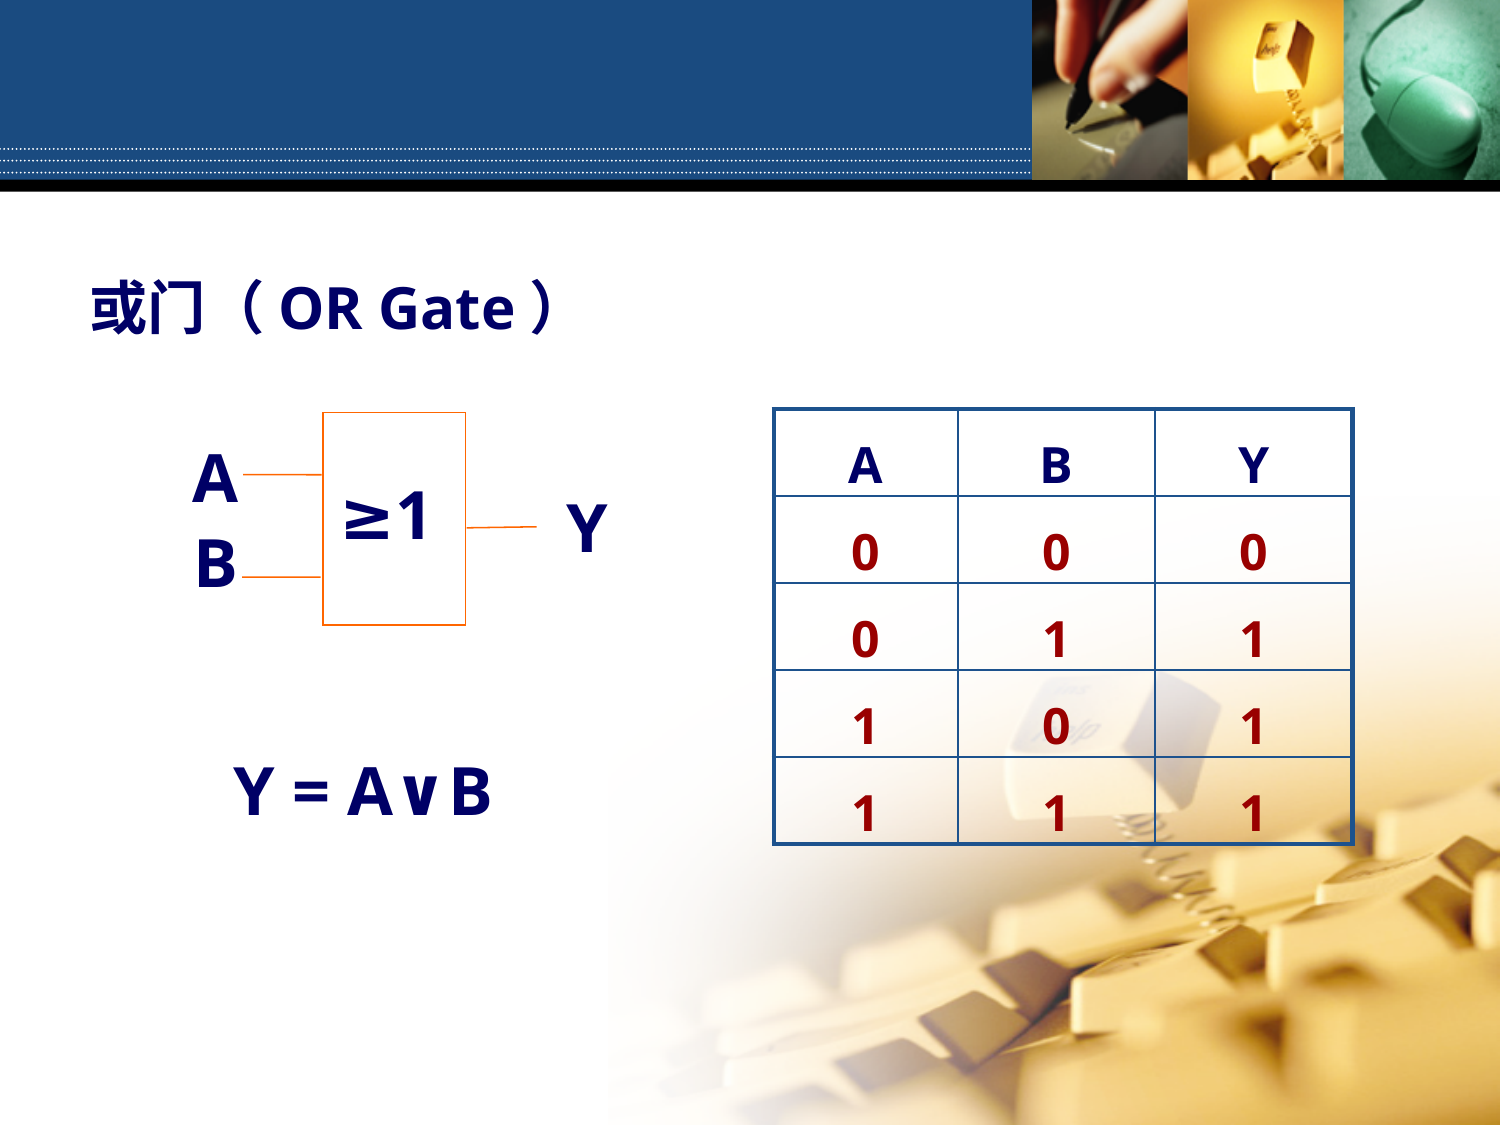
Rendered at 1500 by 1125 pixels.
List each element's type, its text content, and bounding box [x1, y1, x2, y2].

table_cell 1 [776, 758, 957, 842]
table_cell 0 [959, 497, 1154, 582]
table_cell 1 [1156, 671, 1350, 756]
table_cell 1 [1156, 758, 1350, 842]
table_header Y [1156, 411, 1350, 495]
table_cell 0 [959, 671, 1154, 756]
text_box A B [161, 437, 269, 639]
text_box ≥1 [324, 474, 474, 575]
table_cell 0 [776, 584, 957, 669]
table_cell 0 [1156, 497, 1350, 582]
table_cell 1 [1156, 584, 1350, 669]
table_cell 1 [959, 584, 1154, 669]
text_box [323, 412, 466, 626]
picture [1032, 0, 1500, 180]
table_cell 1 [959, 758, 1154, 842]
table_header B [959, 411, 1154, 495]
table_cell 1 [776, 671, 957, 756]
table_header A [776, 411, 957, 495]
text_box Y [551, 487, 612, 550]
picture [608, 496, 1500, 1125]
table_cell 0 [776, 497, 957, 582]
list 或门（OR Gate） [74, 249, 1451, 1038]
text_box Y = A∨B [218, 749, 550, 837]
